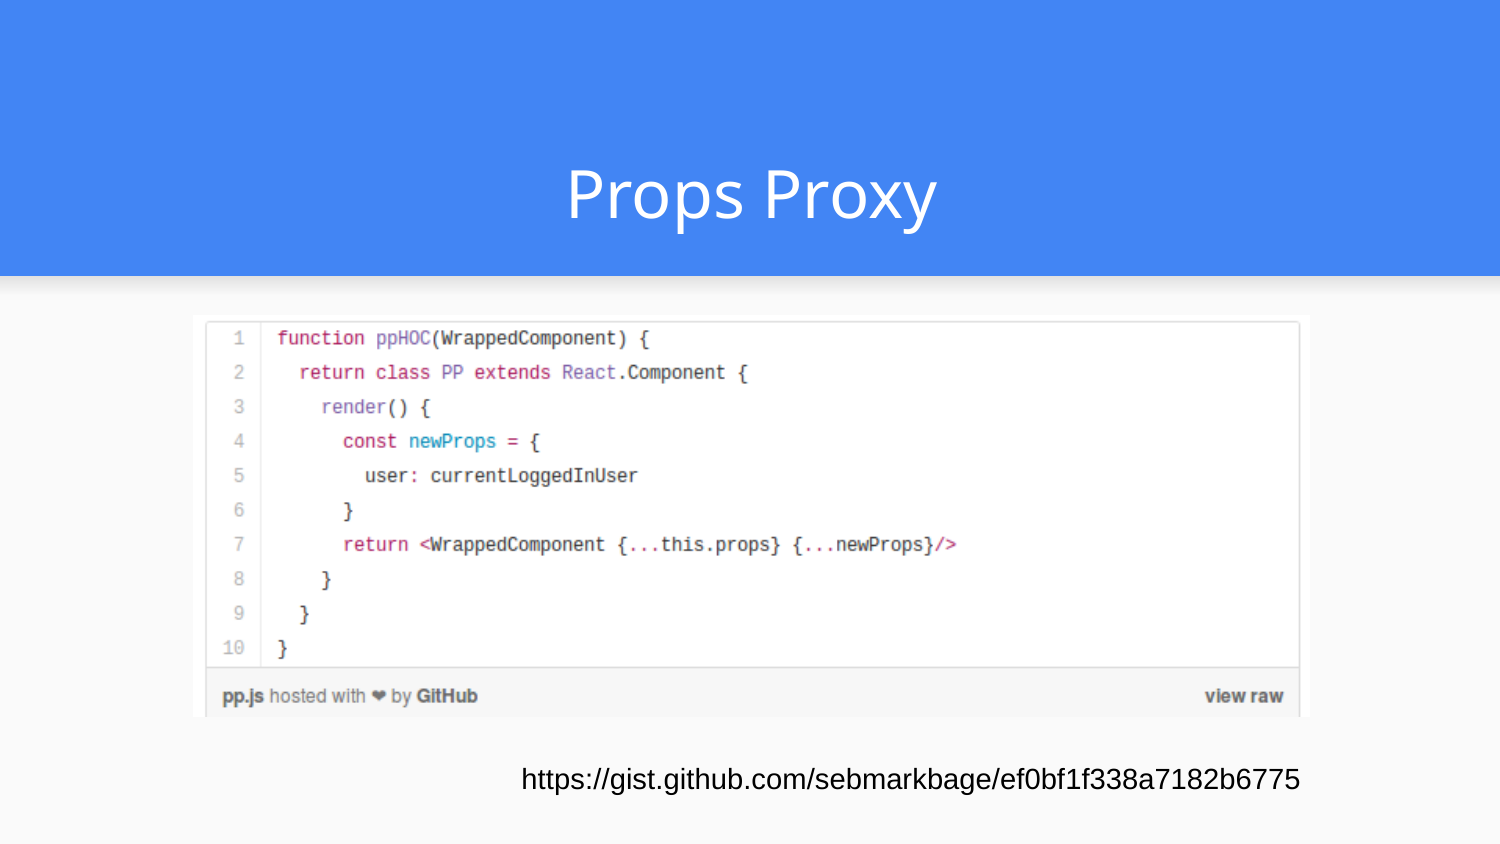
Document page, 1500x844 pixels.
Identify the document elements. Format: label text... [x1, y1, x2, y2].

text_box https://gist.github.com/sebmarkbage/ef0bf1f338a7182b6775 [506, 745, 1367, 779]
picture [193, 314, 1310, 717]
title Props Proxy [77, 121, 1427, 248]
